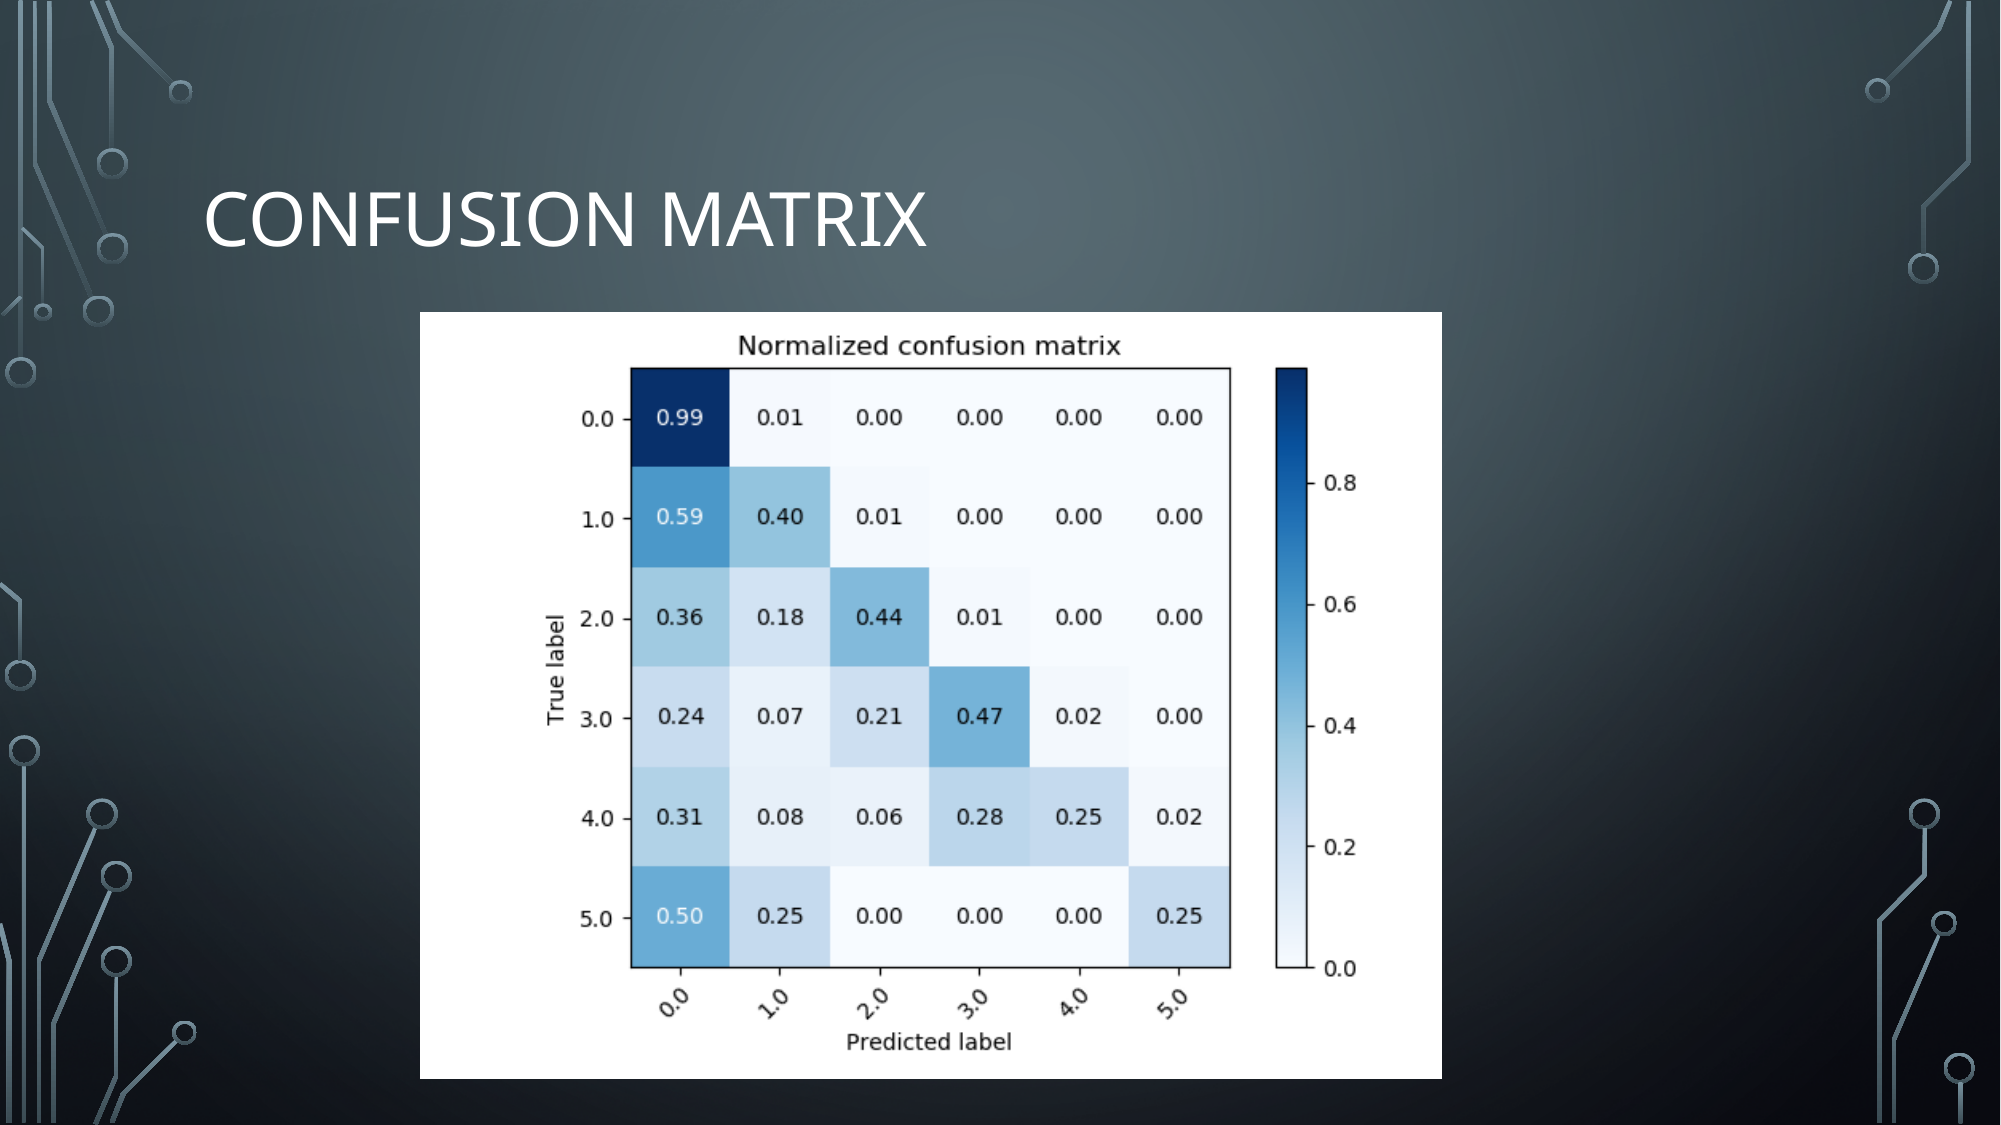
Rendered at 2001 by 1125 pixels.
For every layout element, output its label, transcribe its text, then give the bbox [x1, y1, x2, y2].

title Confusion matrix [187, 101, 1813, 344]
picture [419, 311, 1443, 1079]
